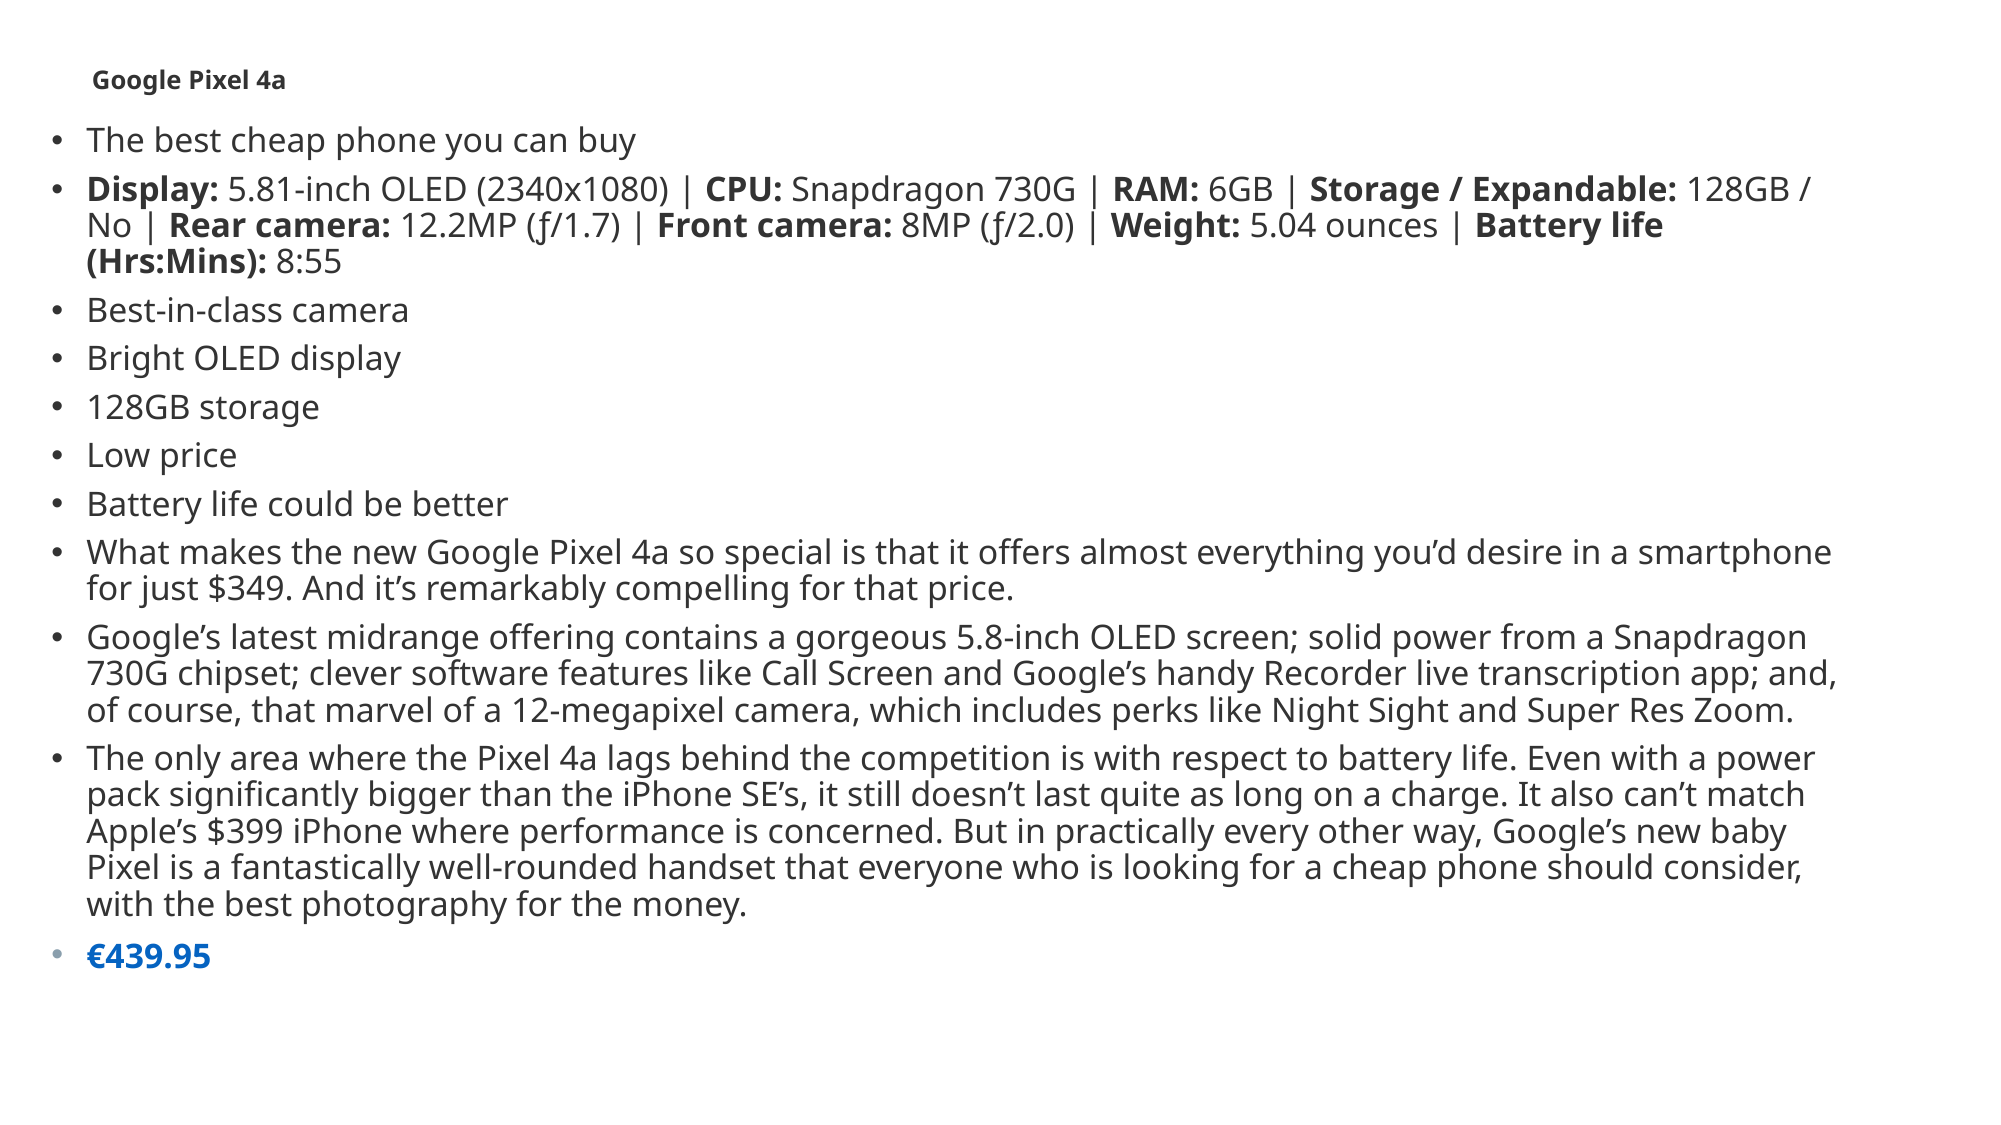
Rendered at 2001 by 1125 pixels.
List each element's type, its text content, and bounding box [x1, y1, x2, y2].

list The best cheap phone you can buy Display: 5.81-inch OLED (2340x1080) | CPU: Snapdragon 730G | RAM: 6GB | Storage / Expandable: 128GB / No | Rear camera: 12.2MP (ƒ/1.7) | Front camera: 8MP (ƒ/2.0) | Weight: 5.04 ounces | Battery life (Hrs:Mins): 8:55 Best-in-class camera Bright OLED display 128GB storage Low price Battery life could be better What makes the new Google Pixel 4a so special is that it offers almost everything you’d desire in a smartphone for just $349. And it’s remarkably compelling for that price. Google’s latest midrange offering contains a gorgeous 5.8-inch OLED screen; solid power from a Snapdragon 730G chipset; clever software features like Call Screen and Google’s handy Recorder live transcription app; and, of course, that marvel of a 12-megapixel camera, which includes perks like Night Sight and Super Res Zoom. The only area where the Pixel 4a lags behind the competition is with respect to battery life. Even with a power pack significantly bigger than the iPhone SE’s, it still doesn’t last quite as long on a charge. It also can’t match Apple’s $399 iPhone where performance is concerned. But in practically every other way, Google’s new baby Pixel is a fantastically well-rounded handset that everyone who is looking for a cheap phone should consider, with the best photography for the money. €439.95 [36, 116, 1863, 1014]
title Google Pixel 4a [76, 59, 1924, 134]
